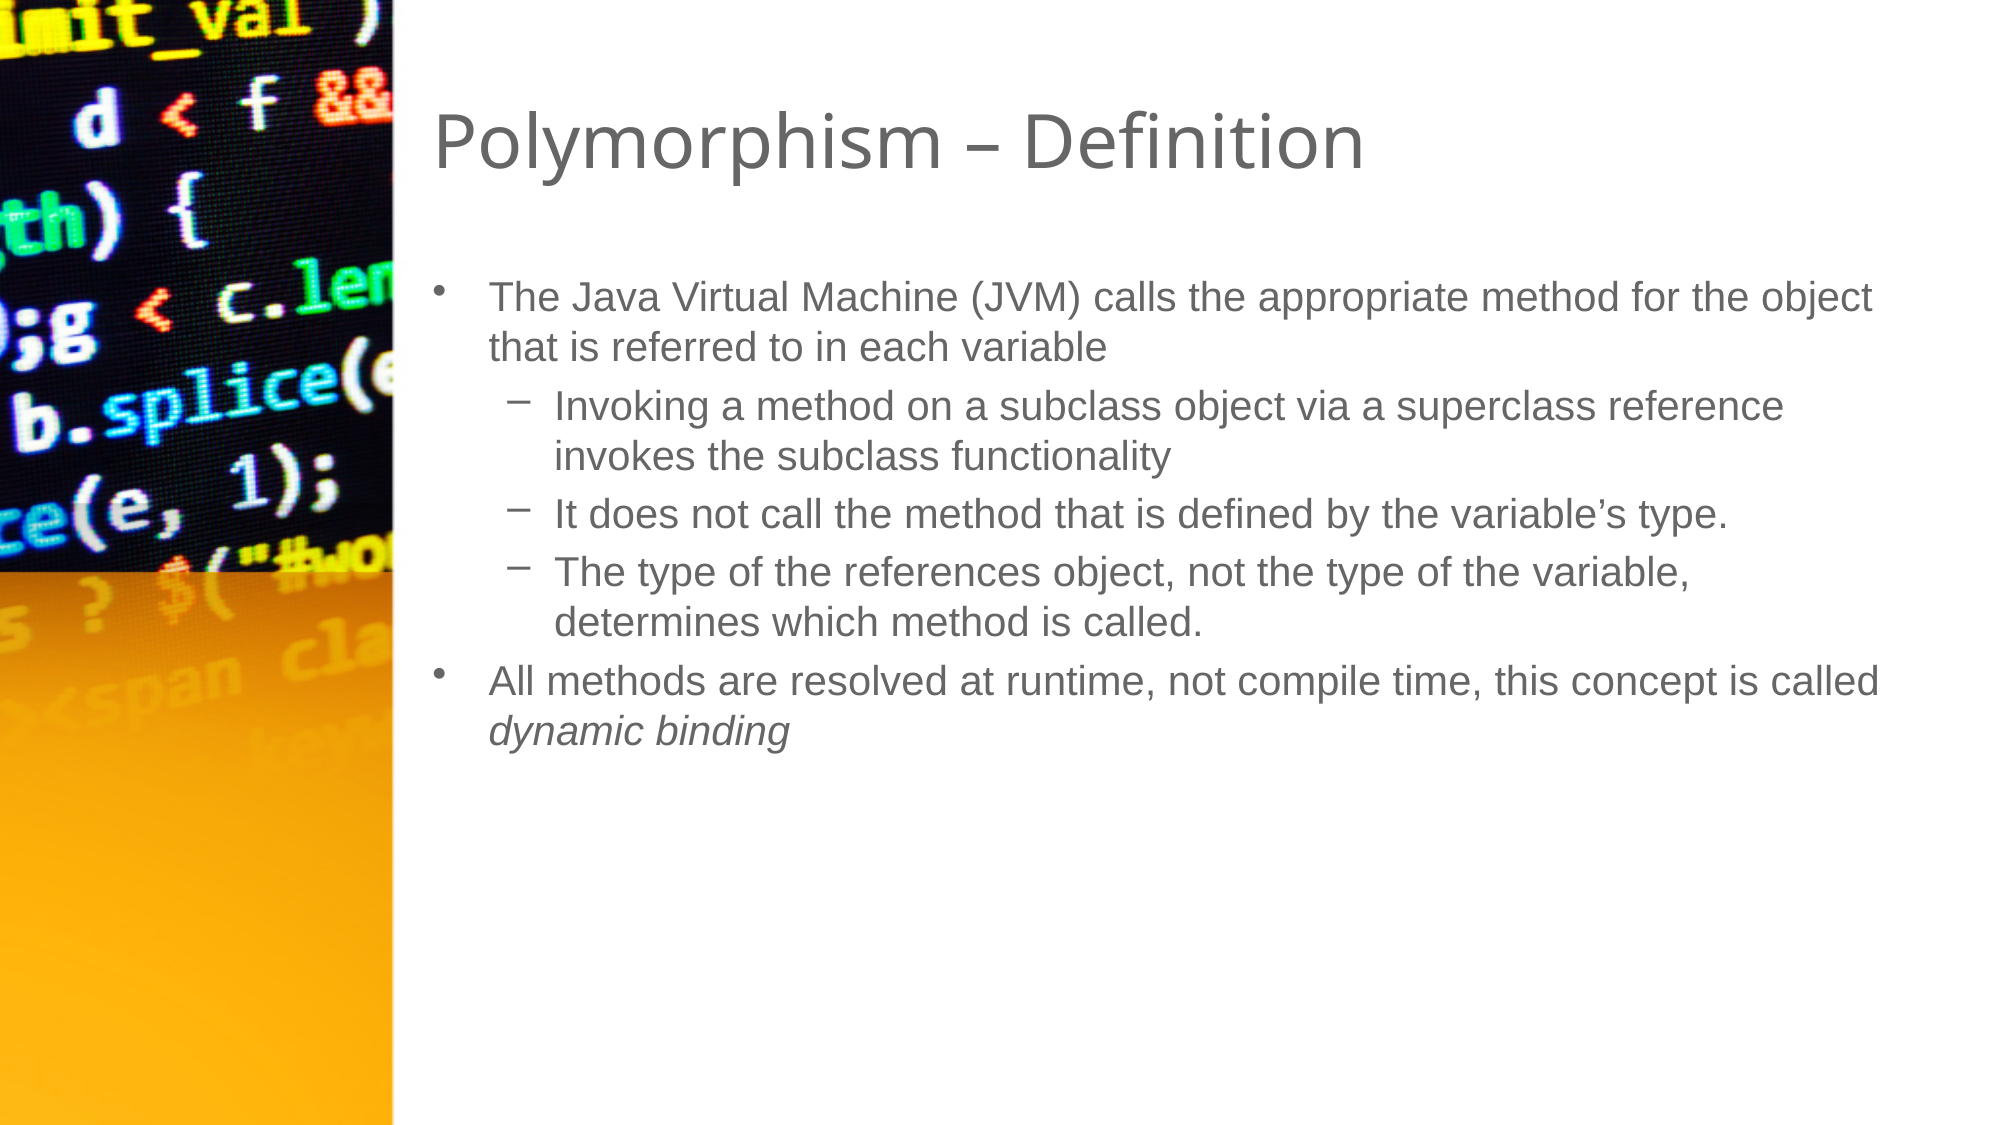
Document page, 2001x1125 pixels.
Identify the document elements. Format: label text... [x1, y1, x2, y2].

picture [0, 0, 2001, 1125]
picture [0, 512, 14, 520]
title Polymorphism – Definition [417, 45, 1898, 233]
list The Java Virtual Machine (JVM) calls the appropriate method for the object that is referred to in each variable Invoking a method on a subclass object via a superclass reference invokes the subclass functionality It does not call the method that is defined by the variable’s type. The type of the references object, not the type of the variable, determines which method is called. All methods are resolved at runtime, not compile time, this concept is called dynamic binding [417, 262, 1900, 1005]
